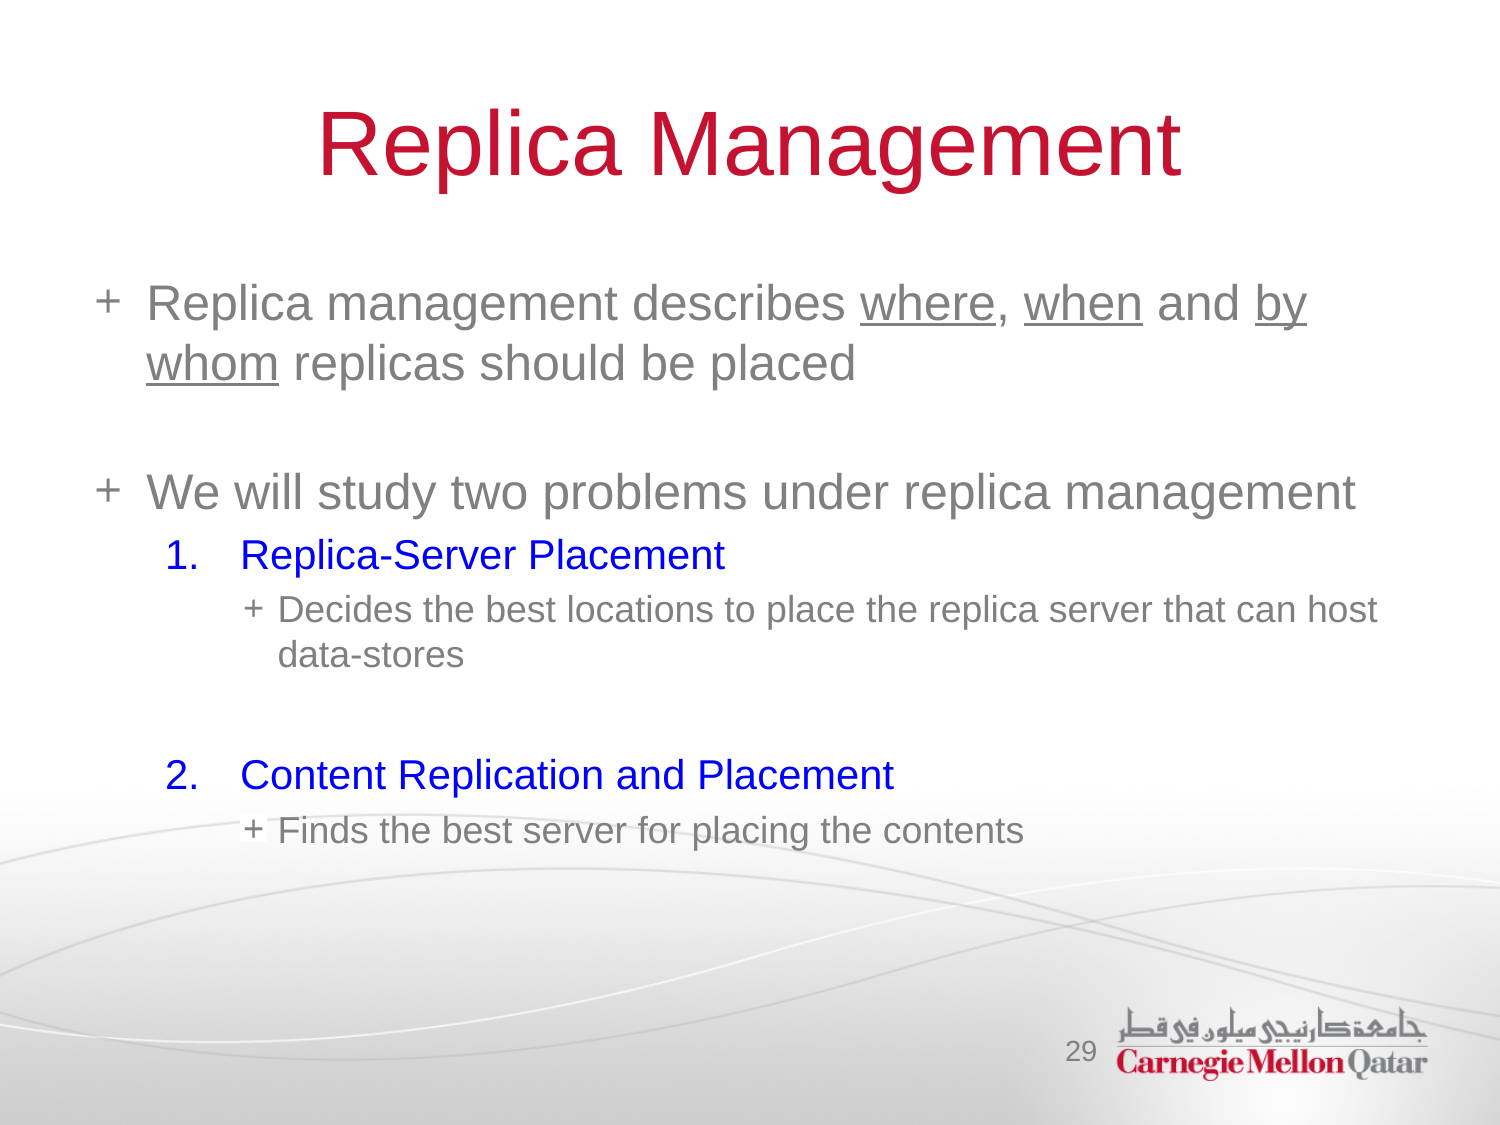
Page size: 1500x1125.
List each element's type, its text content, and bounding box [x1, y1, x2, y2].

picture [0, 0, 1500, 1125]
list Replica management describes where, when and by whom replicas should be placed We will study two problems under replica management Replica-Server Placement Decides the best locations to place the replica server that can host data-stores Content Replication and Placement Finds the best server for placing the contents [74, 262, 1426, 1006]
slide_number 29 [975, 1024, 1113, 1103]
title Replica Management [74, 44, 1426, 233]
